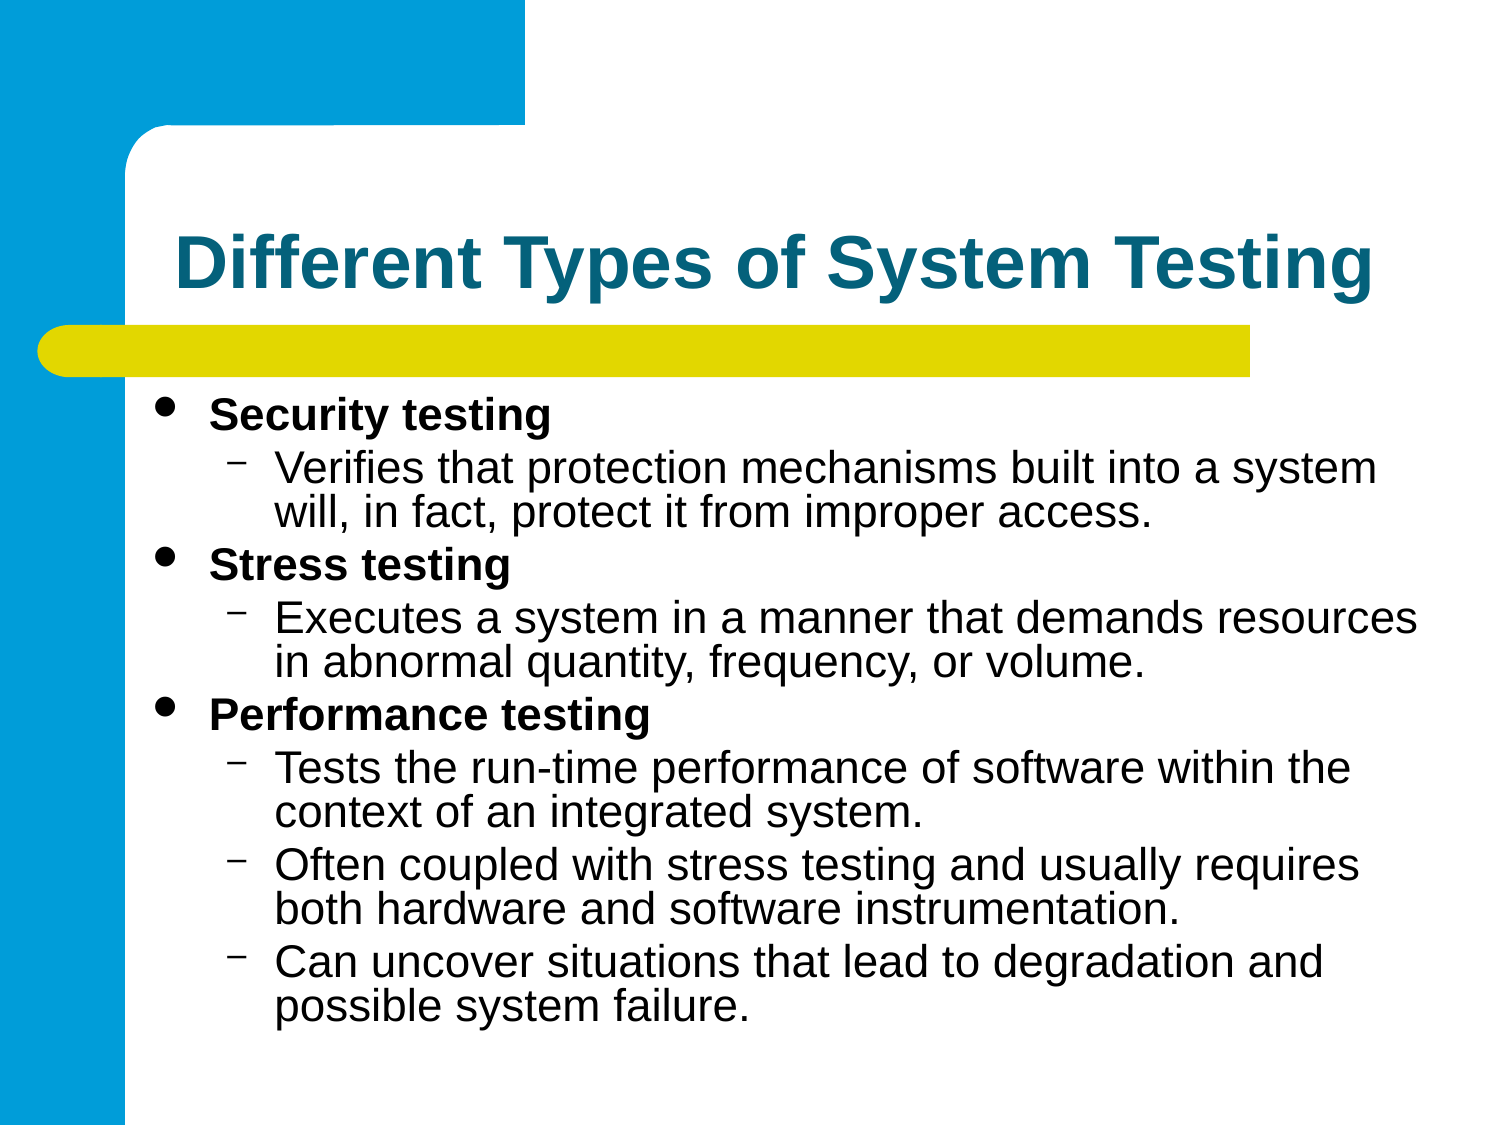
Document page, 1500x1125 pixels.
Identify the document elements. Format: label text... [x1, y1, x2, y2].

list Security testing Verifies that protection mechanisms built into a system will, in fact, protect it from improper access. Stress testing Executes a system in a manner that demands resources in abnormal quantity, frequency, or volume. Performance testing Tests the run-time performance of software within the context of an integrated system. Often coupled with stress testing and usually requires both hardware and software instrumentation. Can uncover situations that lead to degradation and possible system failure. [137, 387, 1475, 1088]
title Different Types of System Testing [125, 125, 1425, 313]
